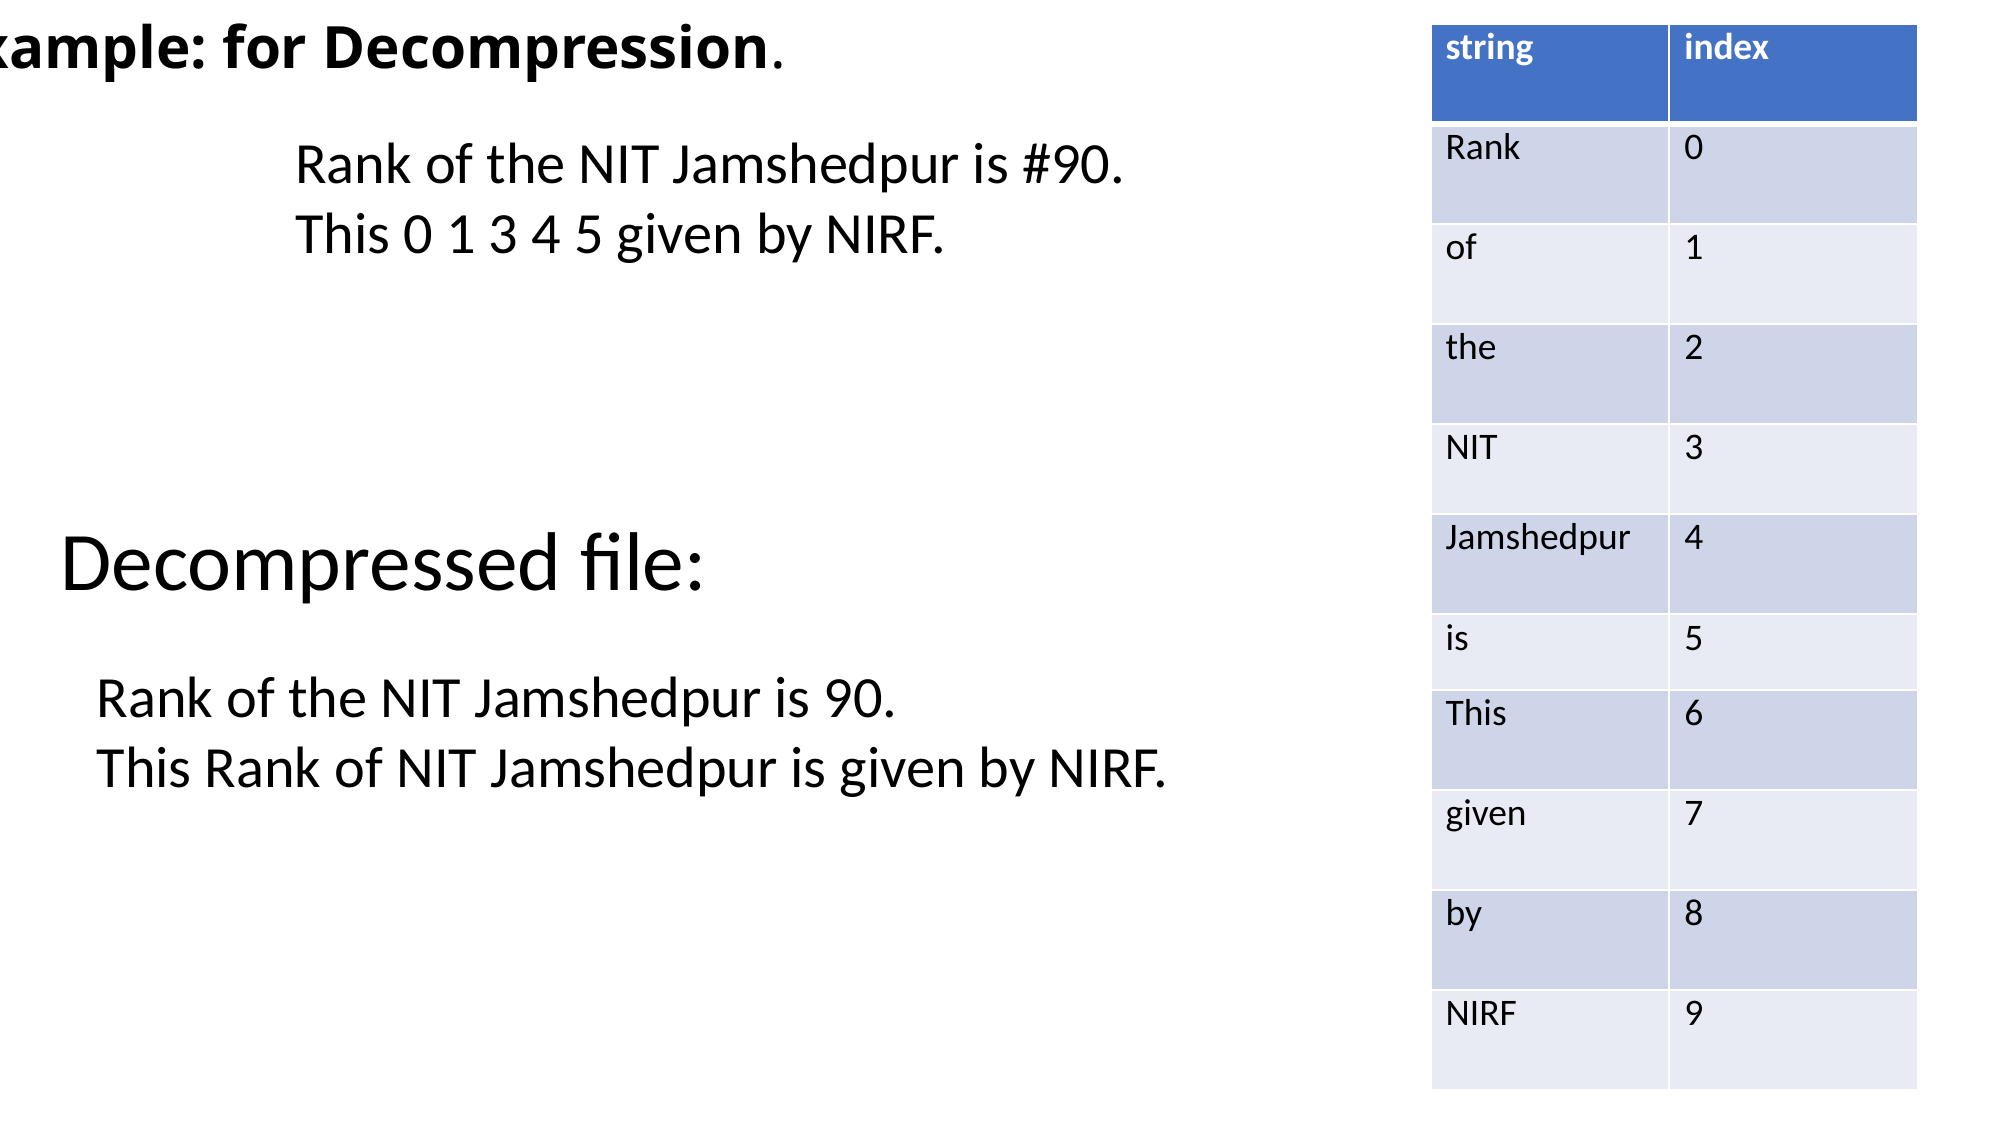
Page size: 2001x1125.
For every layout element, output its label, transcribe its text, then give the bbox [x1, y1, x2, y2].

table_cell 5 [1670, 615, 1917, 689]
table_cell by [1432, 891, 1668, 989]
table_cell 4 [1670, 515, 1917, 613]
table_cell 8 [1670, 891, 1917, 989]
text_box Decompressed file: [45, 500, 723, 615]
text_box Rank of the NIT Jamshedpur is #90. This 0 1 3 4 5 given by NIRF. [280, 117, 1430, 273]
table_cell is [1432, 615, 1668, 689]
table_cell Jamshedpur [1432, 515, 1668, 613]
table_cell 9 [1670, 991, 1917, 1089]
table_cell 1 [1670, 225, 1917, 323]
table_cell given [1432, 791, 1668, 889]
table_cell 7 [1670, 791, 1917, 889]
table_header index [1670, 25, 1917, 121]
table_cell of [1432, 225, 1668, 323]
text_box Rank of the NIT Jamshedpur is 90. This Rank of NIT Jamshedpur is given by NIRF. [82, 651, 1204, 807]
table_cell 2 [1670, 325, 1917, 423]
table_cell Rank [1432, 127, 1668, 223]
table_header string [1432, 25, 1668, 121]
table_cell NIT [1432, 425, 1668, 513]
title Example: for Decompression. [0, 0, 883, 89]
table_cell This [1432, 691, 1668, 789]
table_cell NIRF [1432, 991, 1668, 1089]
table_cell the [1432, 325, 1668, 423]
table_cell 3 [1670, 425, 1917, 513]
table_cell 0 [1670, 127, 1917, 223]
table_cell 6 [1670, 691, 1917, 789]
